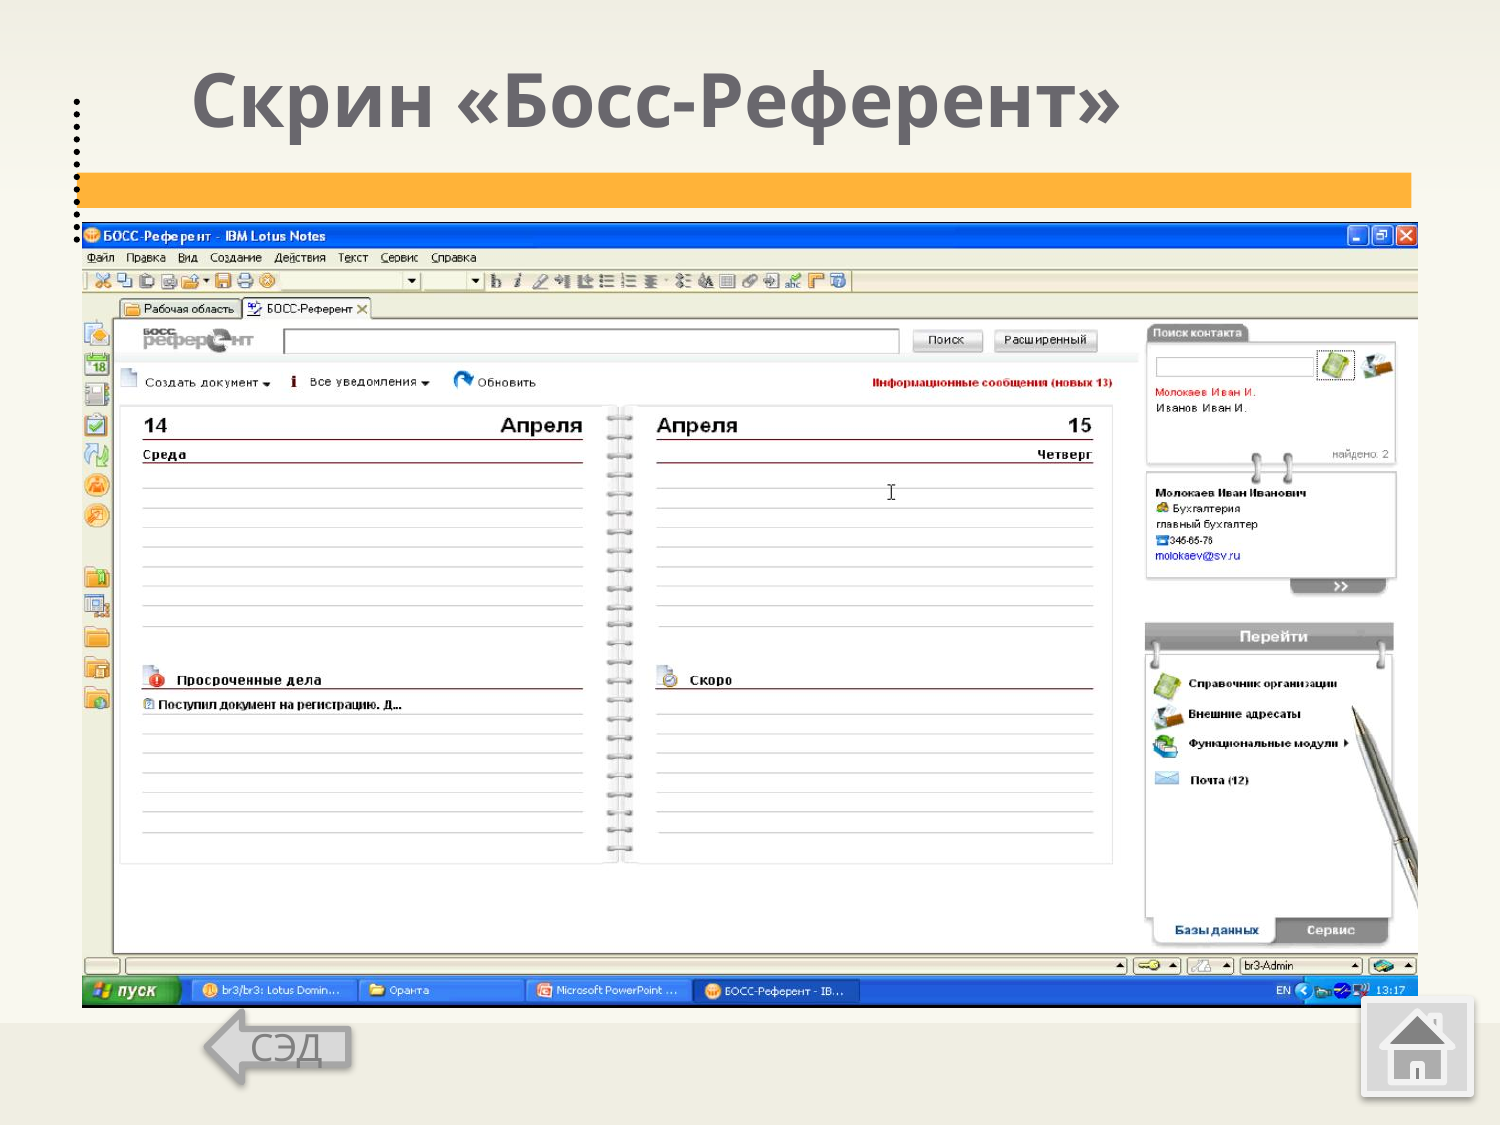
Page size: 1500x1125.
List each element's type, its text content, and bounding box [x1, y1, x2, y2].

text_box [1361, 996, 1474, 1097]
title Скрин «Босс-Референт» [175, 34, 1406, 161]
text_box СЭД [203, 1016, 352, 1086]
picture [81, 222, 1419, 1008]
